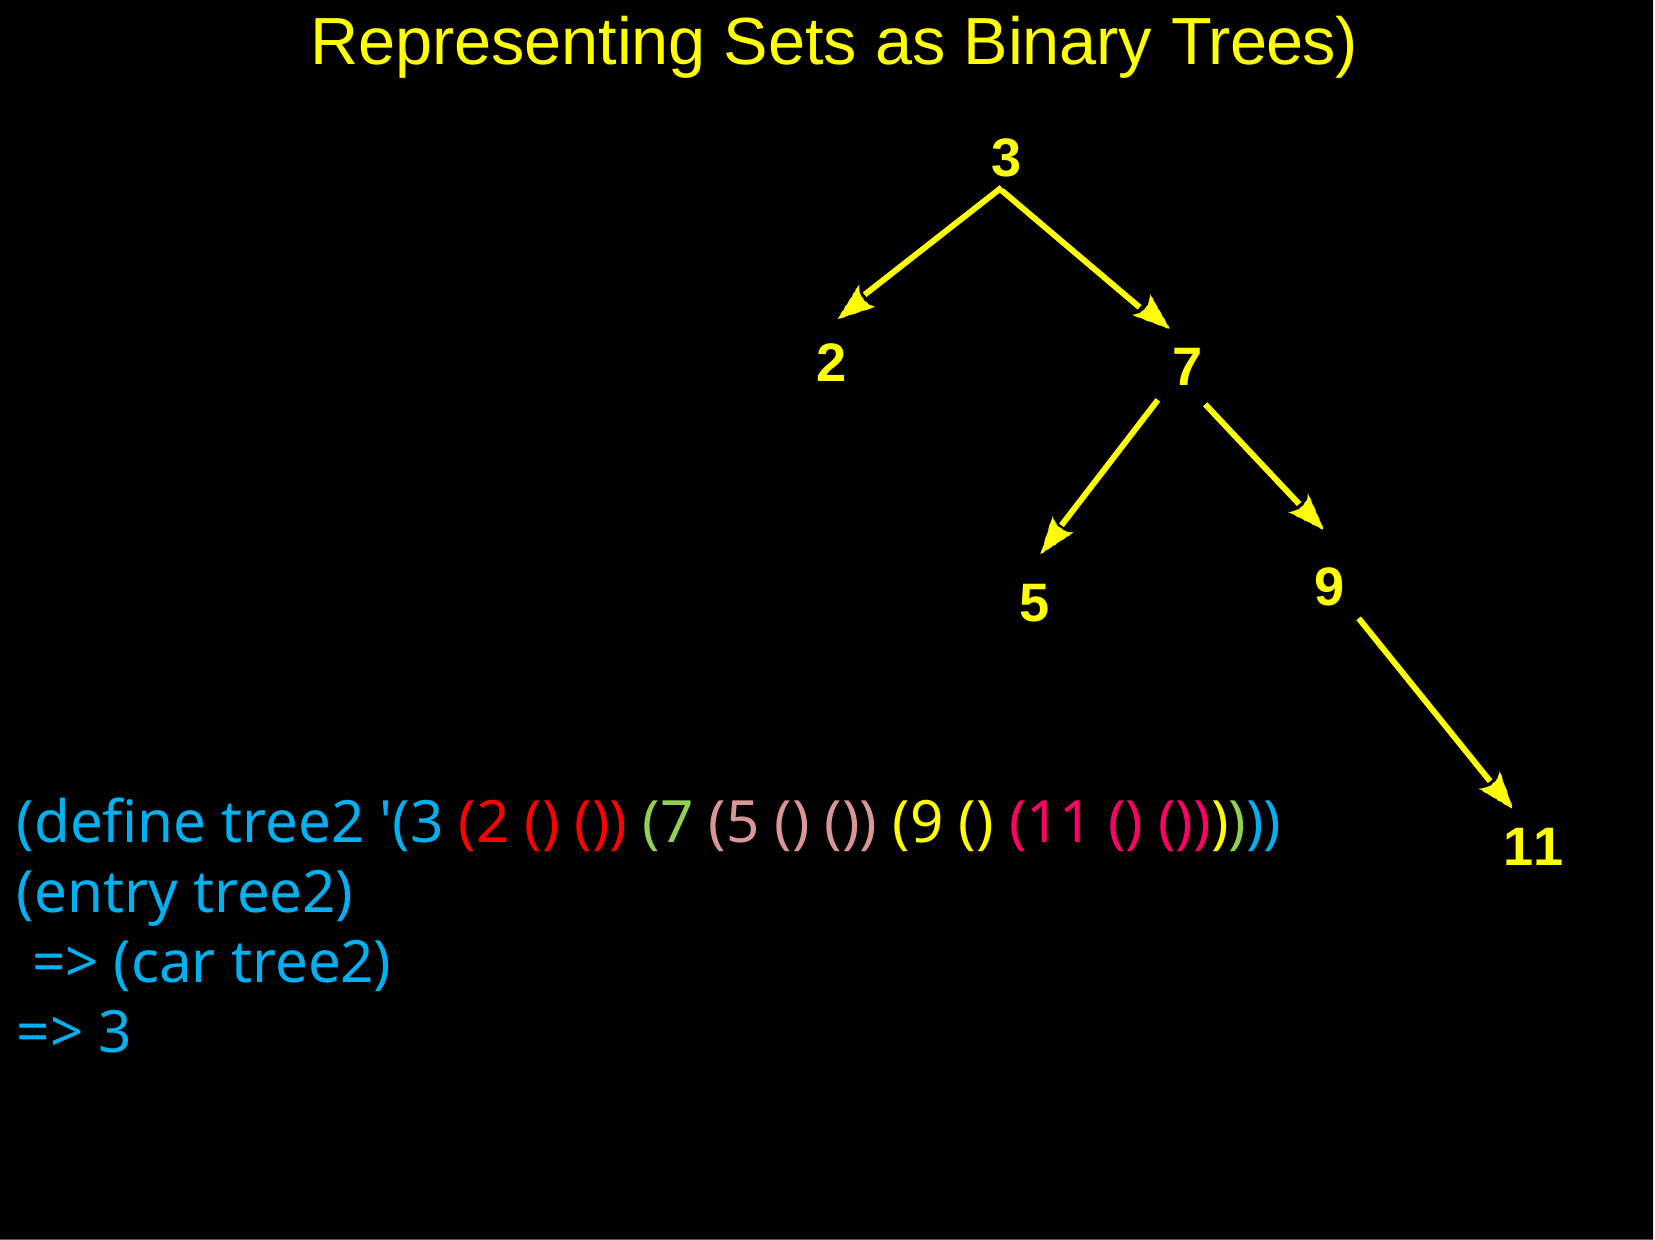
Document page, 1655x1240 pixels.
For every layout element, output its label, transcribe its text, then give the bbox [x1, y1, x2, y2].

text_box 7 [1170, 329, 1205, 397]
text_box [1288, 493, 1324, 530]
title Representing Sets as Binary Trees) [39, 0, 1628, 214]
text_box (define tree2 '(3 (2 () ()) (7 (5 () ()) (9 () (11 () ()))))) (entry tree2) => (car tree2) => 3 [2, 707, 1590, 1240]
text_box 2 [814, 325, 849, 393]
text_box 5 [1017, 565, 1052, 633]
text_box 9 [1312, 549, 1347, 617]
text_box [1132, 294, 1170, 329]
text_box [1040, 516, 1074, 554]
text_box [837, 285, 875, 319]
text_box 3 [604, 119, 1433, 187]
